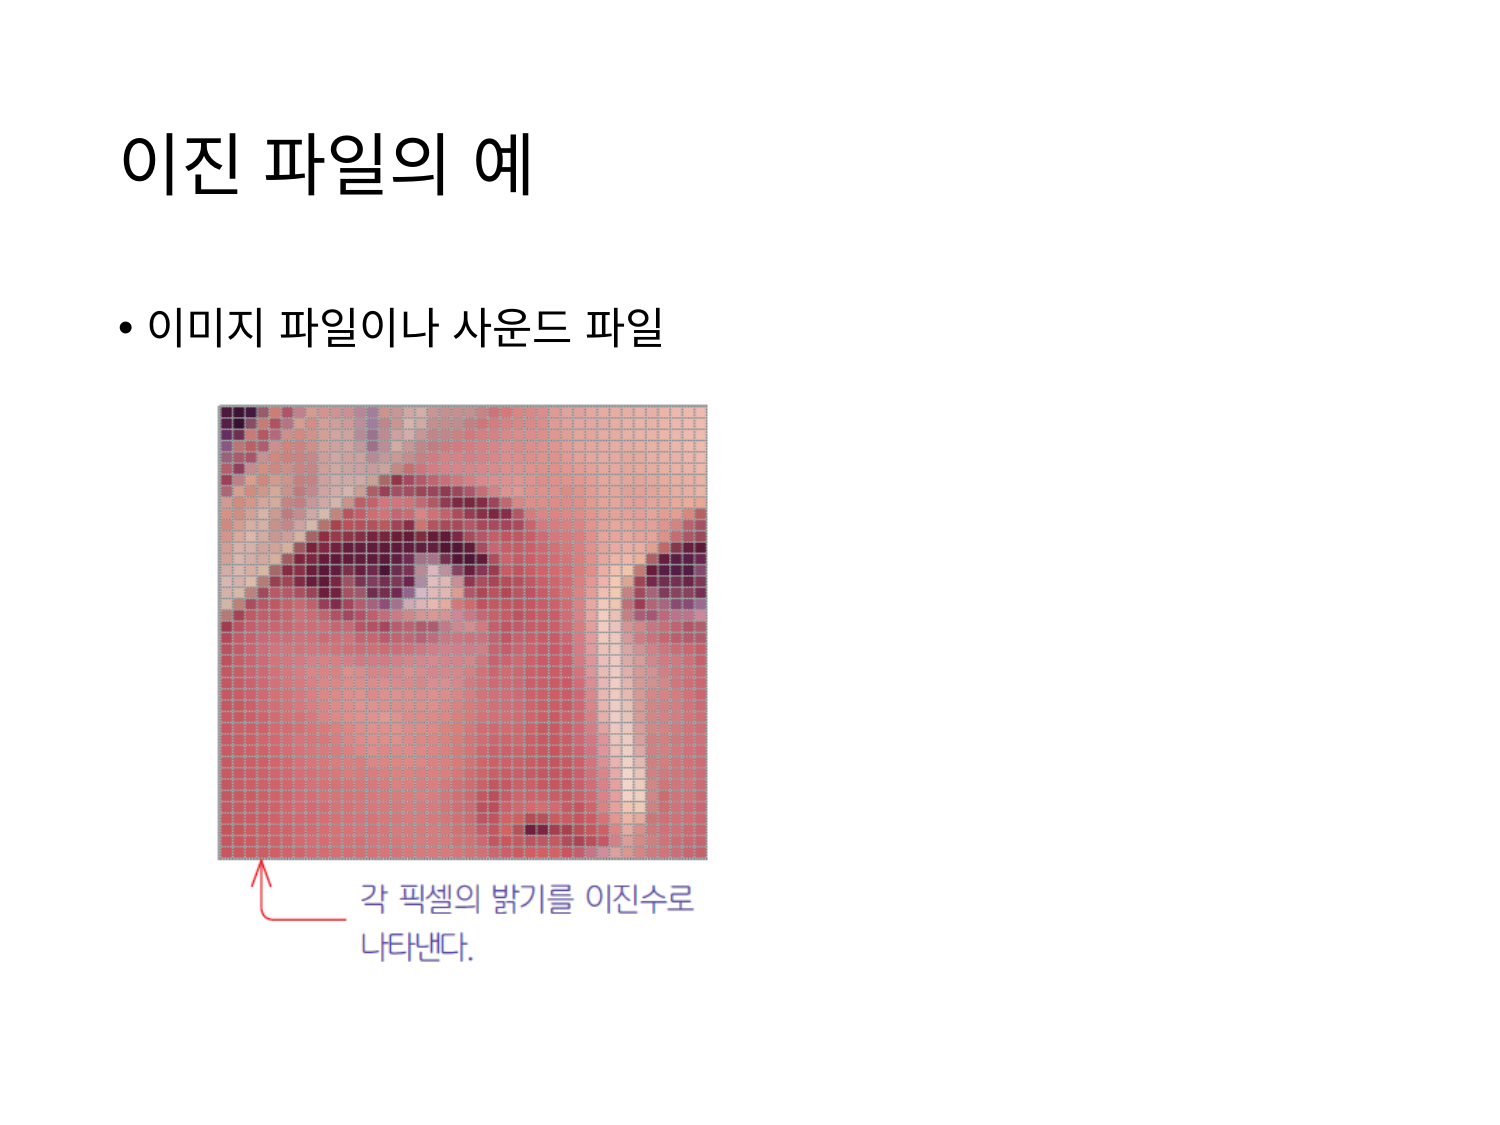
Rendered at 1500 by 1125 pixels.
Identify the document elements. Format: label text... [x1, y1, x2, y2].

list 이미지 파일이나 사운드 파일 [103, 299, 1397, 1014]
picture [191, 385, 750, 976]
title 이진 파일의 예 [103, 59, 1397, 278]
